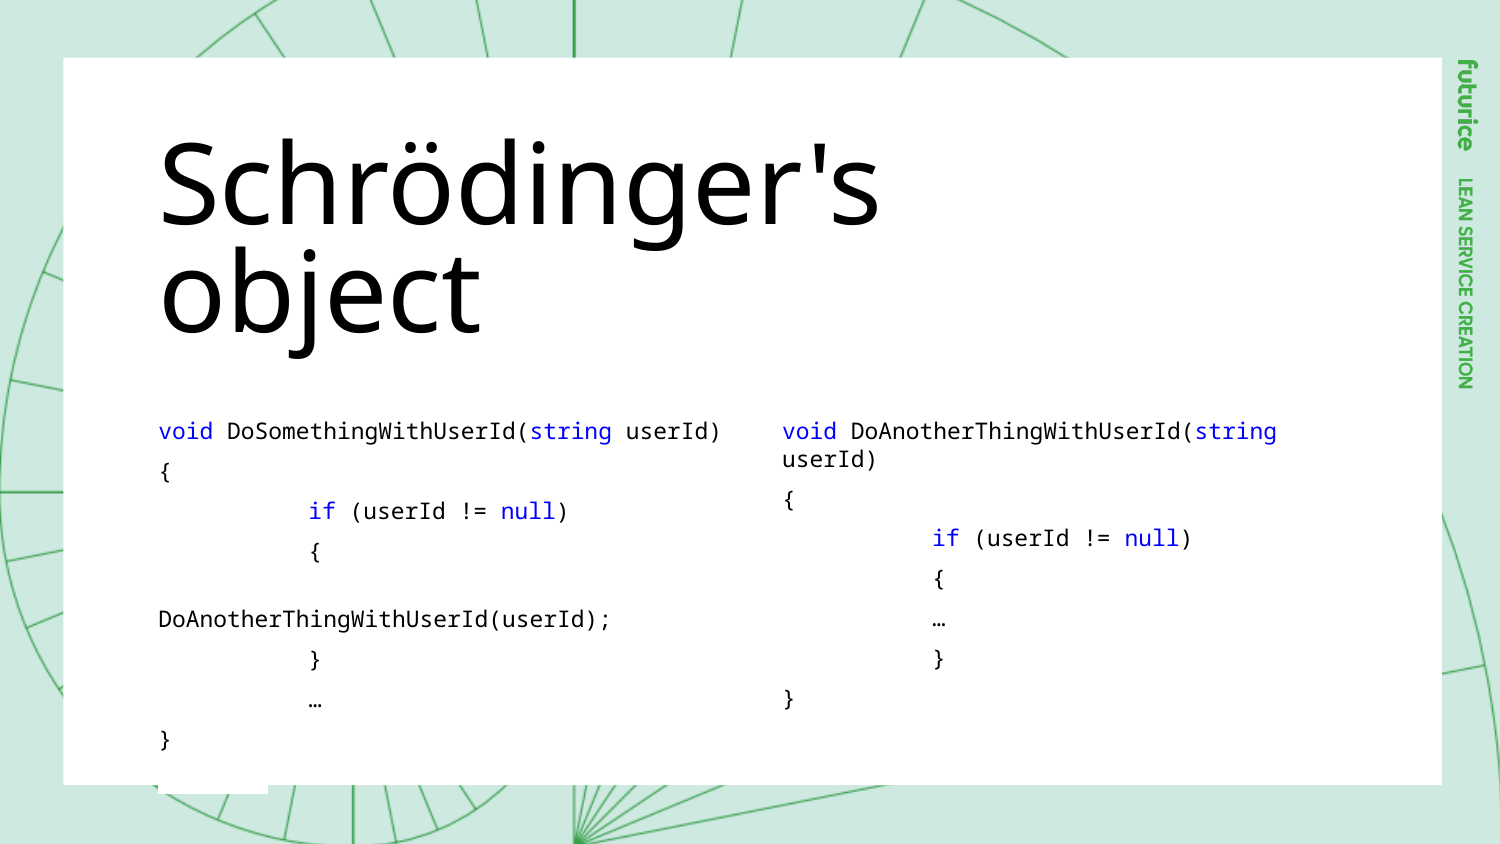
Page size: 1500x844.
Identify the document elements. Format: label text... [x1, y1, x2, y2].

title Schrödinger's object [143, 185, 1214, 307]
list void DoSomethingWithUserId(string userId) { if (userId != null) { DoAnotherThingWithUserId(userId); } … } [143, 409, 768, 766]
text_box void DoAnotherThingWithUserId(string userId) { if (userId != null) { … } } [767, 409, 1391, 686]
